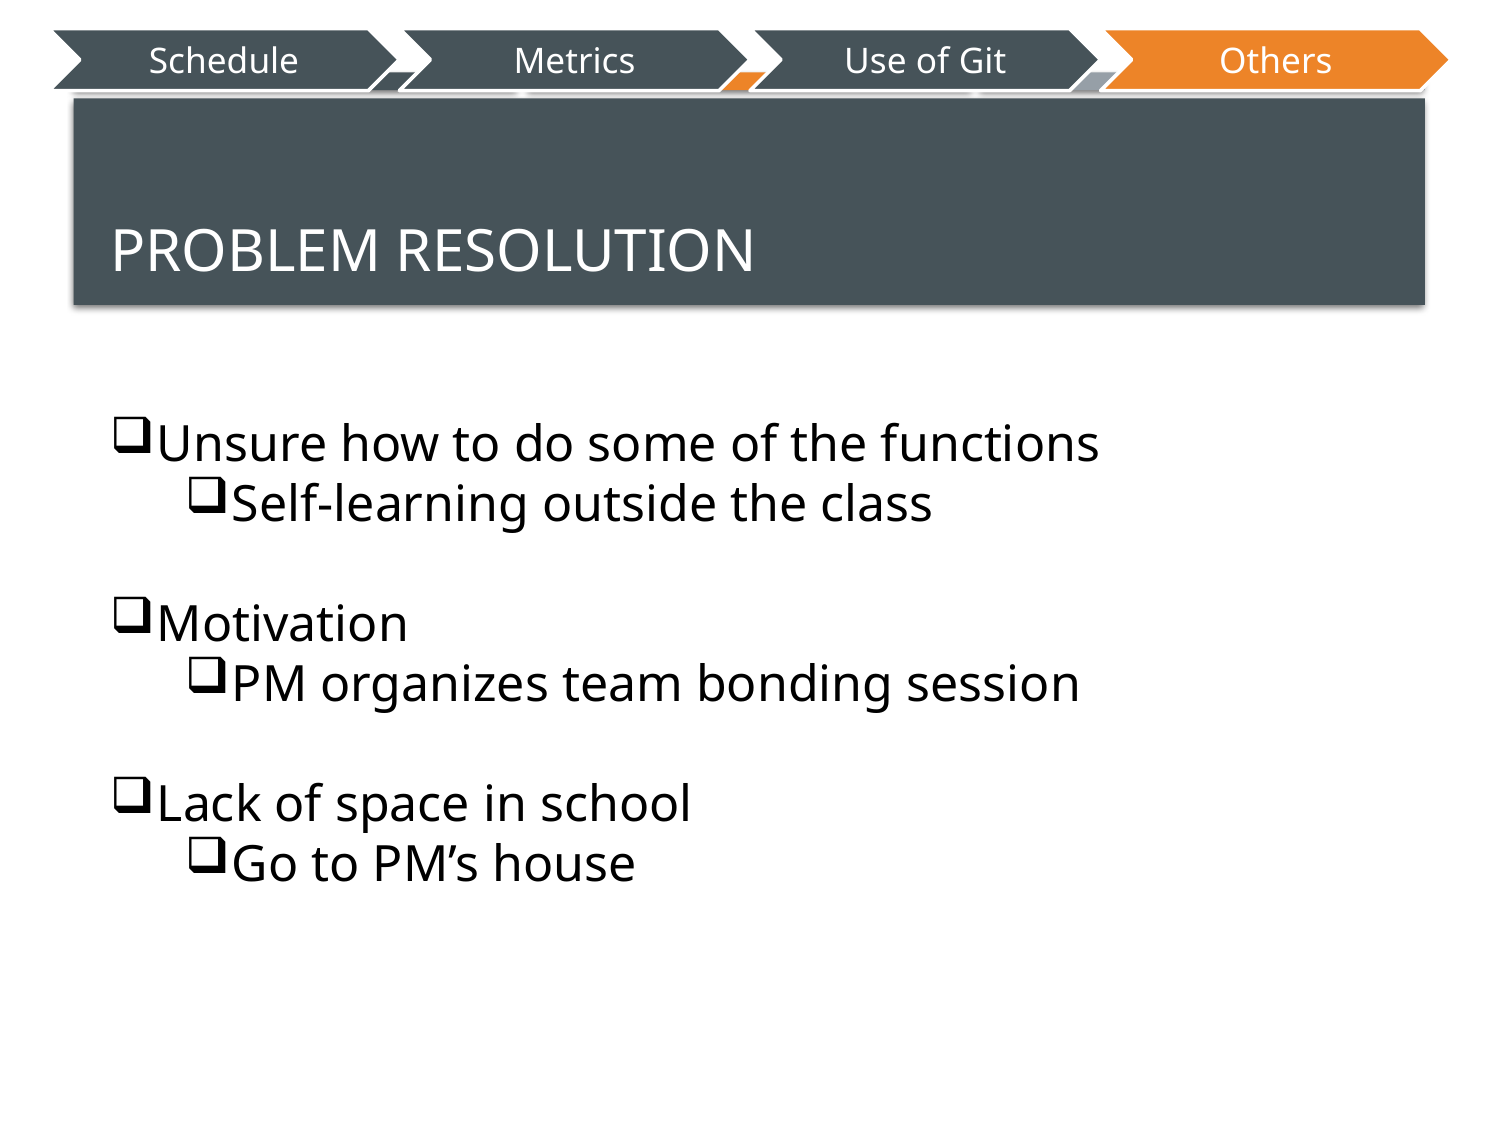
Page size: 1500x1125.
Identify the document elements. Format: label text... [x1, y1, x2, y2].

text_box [48, 28, 1452, 92]
text_box Unsure how to do some of the functions Self-learning outside the class Motivation PM organizes team bonding session Lack of space in school Go to PM’s house [95, 404, 1250, 899]
list [95, 365, 1406, 962]
title Problem resolution [95, 112, 1406, 291]
